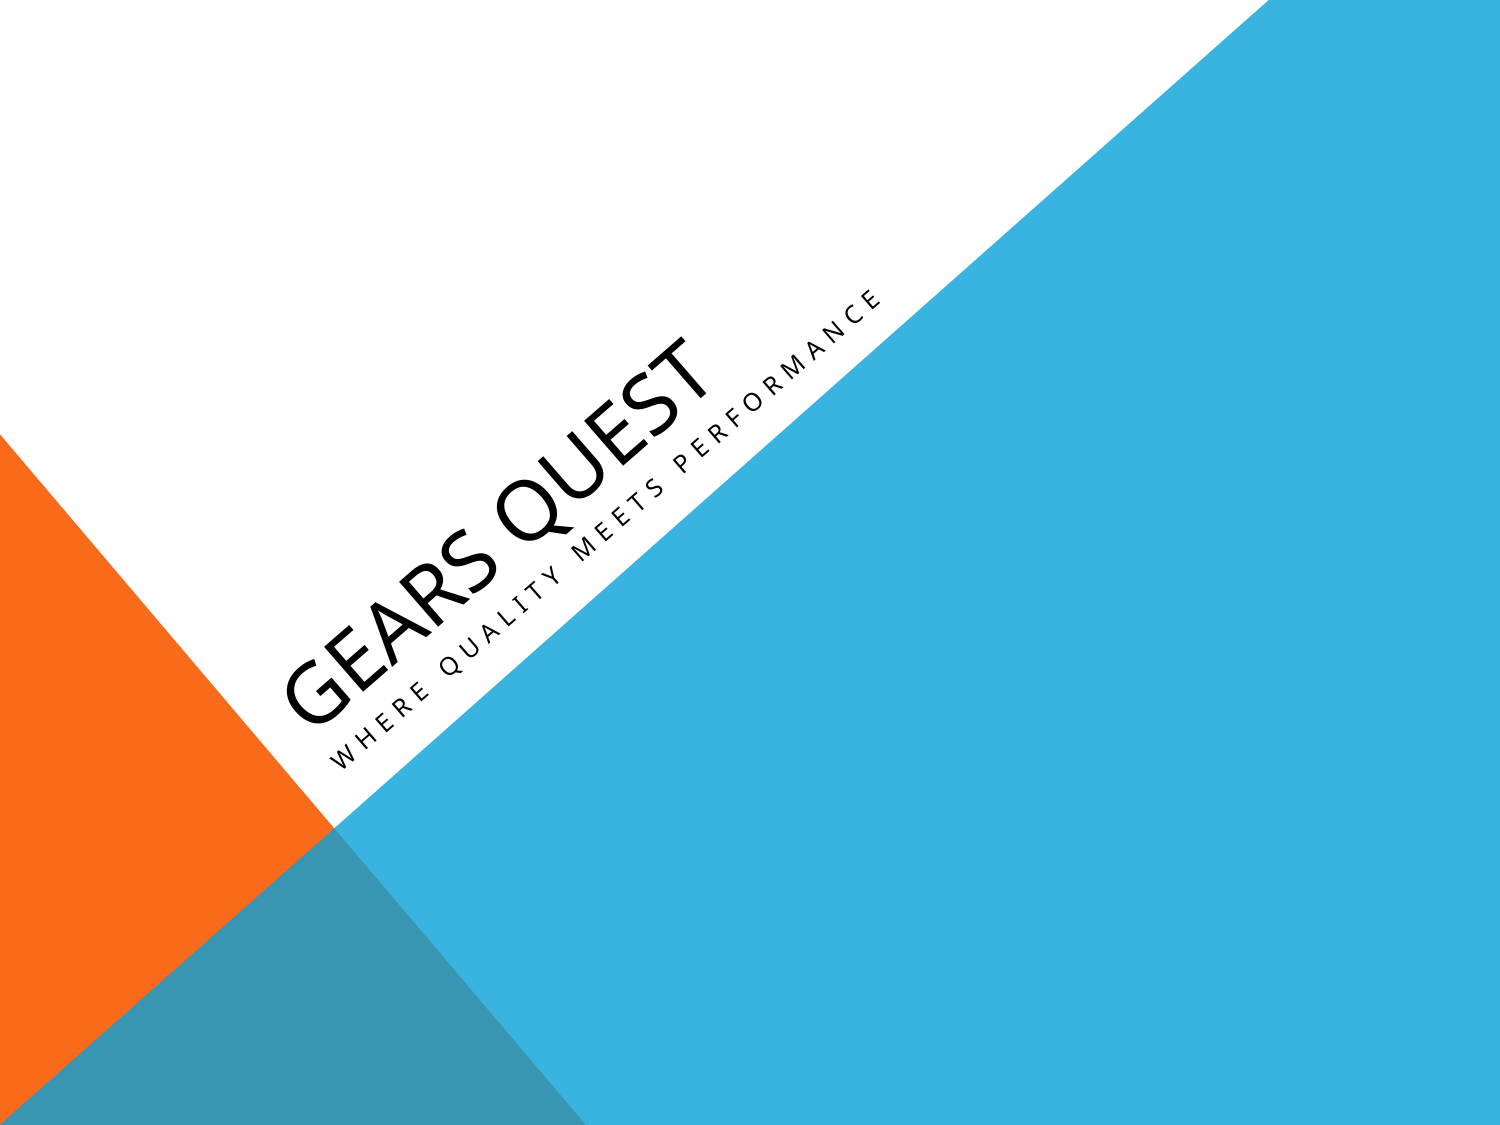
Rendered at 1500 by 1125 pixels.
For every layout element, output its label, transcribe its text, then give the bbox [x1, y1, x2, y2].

title GEARS QUEST [182, 4, 1012, 761]
subtitle Where quality meets performance [312, 61, 1154, 804]
